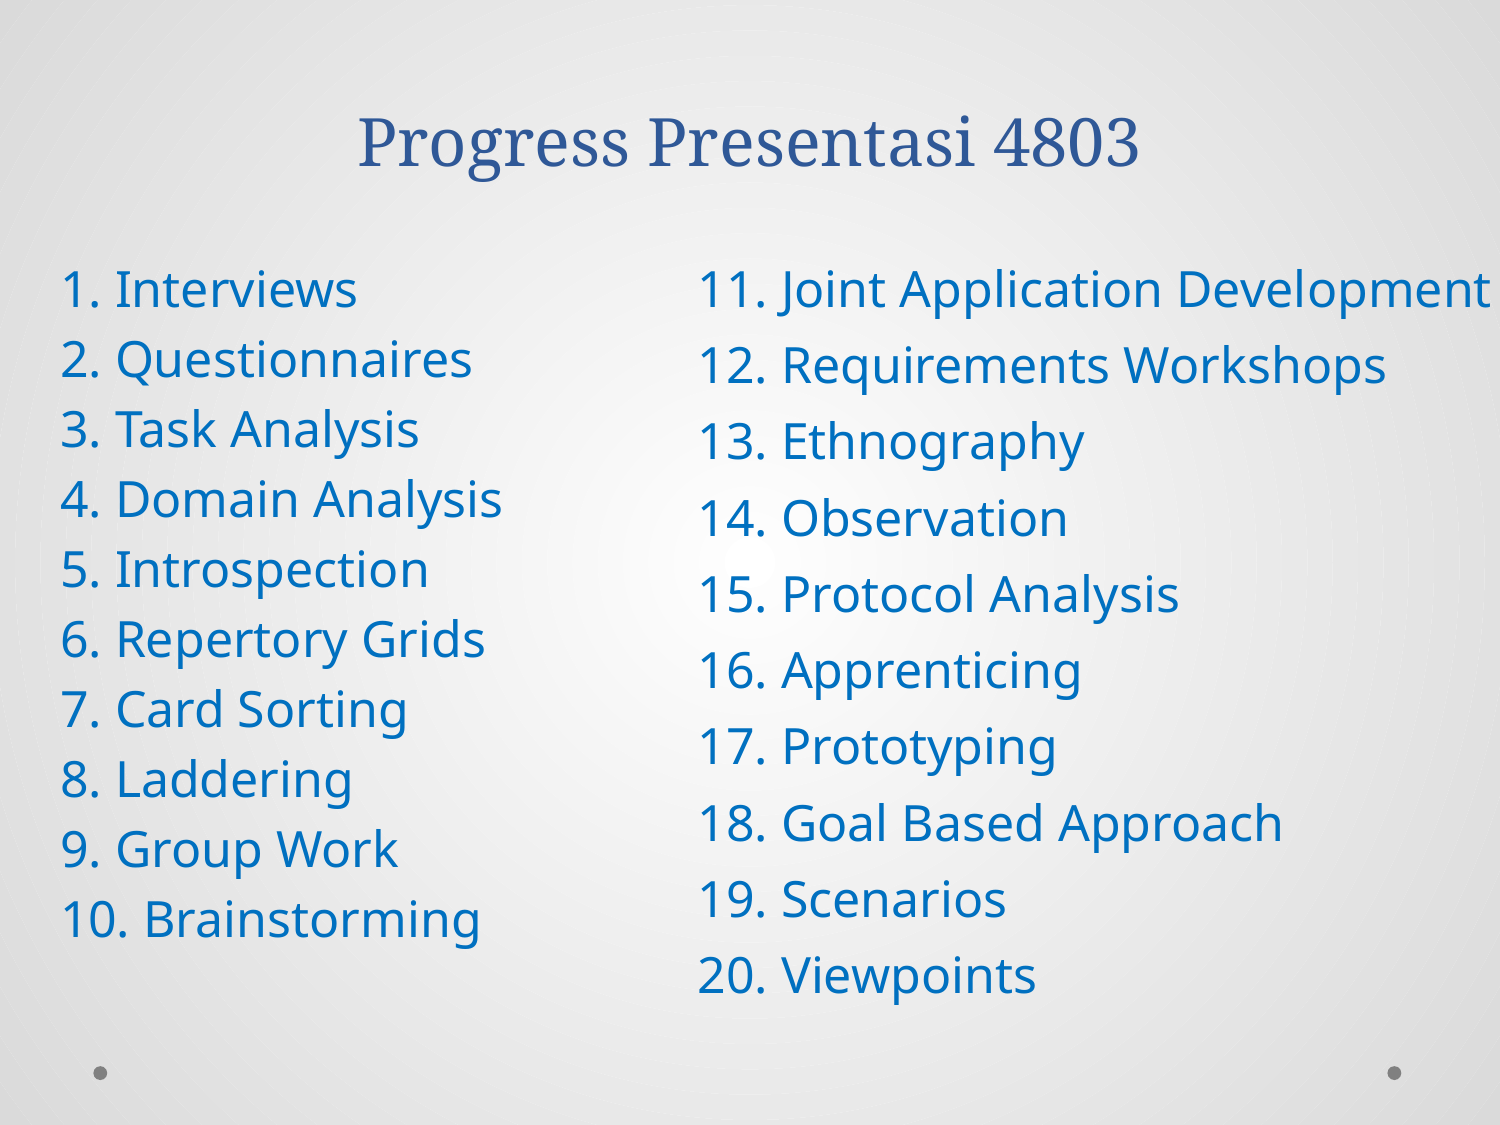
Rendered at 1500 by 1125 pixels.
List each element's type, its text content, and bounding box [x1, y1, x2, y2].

title Progress Presentasi 4803 [37, 75, 1463, 188]
text_box 11. Joint Application Development 12. Requirements Workshops 13. Ethnography 14. Observation 15. Protocol Analysis 16. Apprenticing 17. Prototyping 18. Goal Based Approach 19. Scenarios 20. Viewpoints [674, 249, 1500, 1125]
list 1. Interviews 2. Questionnaires 3. Task Analysis 4. Domain Analysis 5. Introspection 6. Repertory Grids 7. Card Sorting 8. Laddering 9. Group Work 10. Brainstorming [37, 249, 625, 1125]
